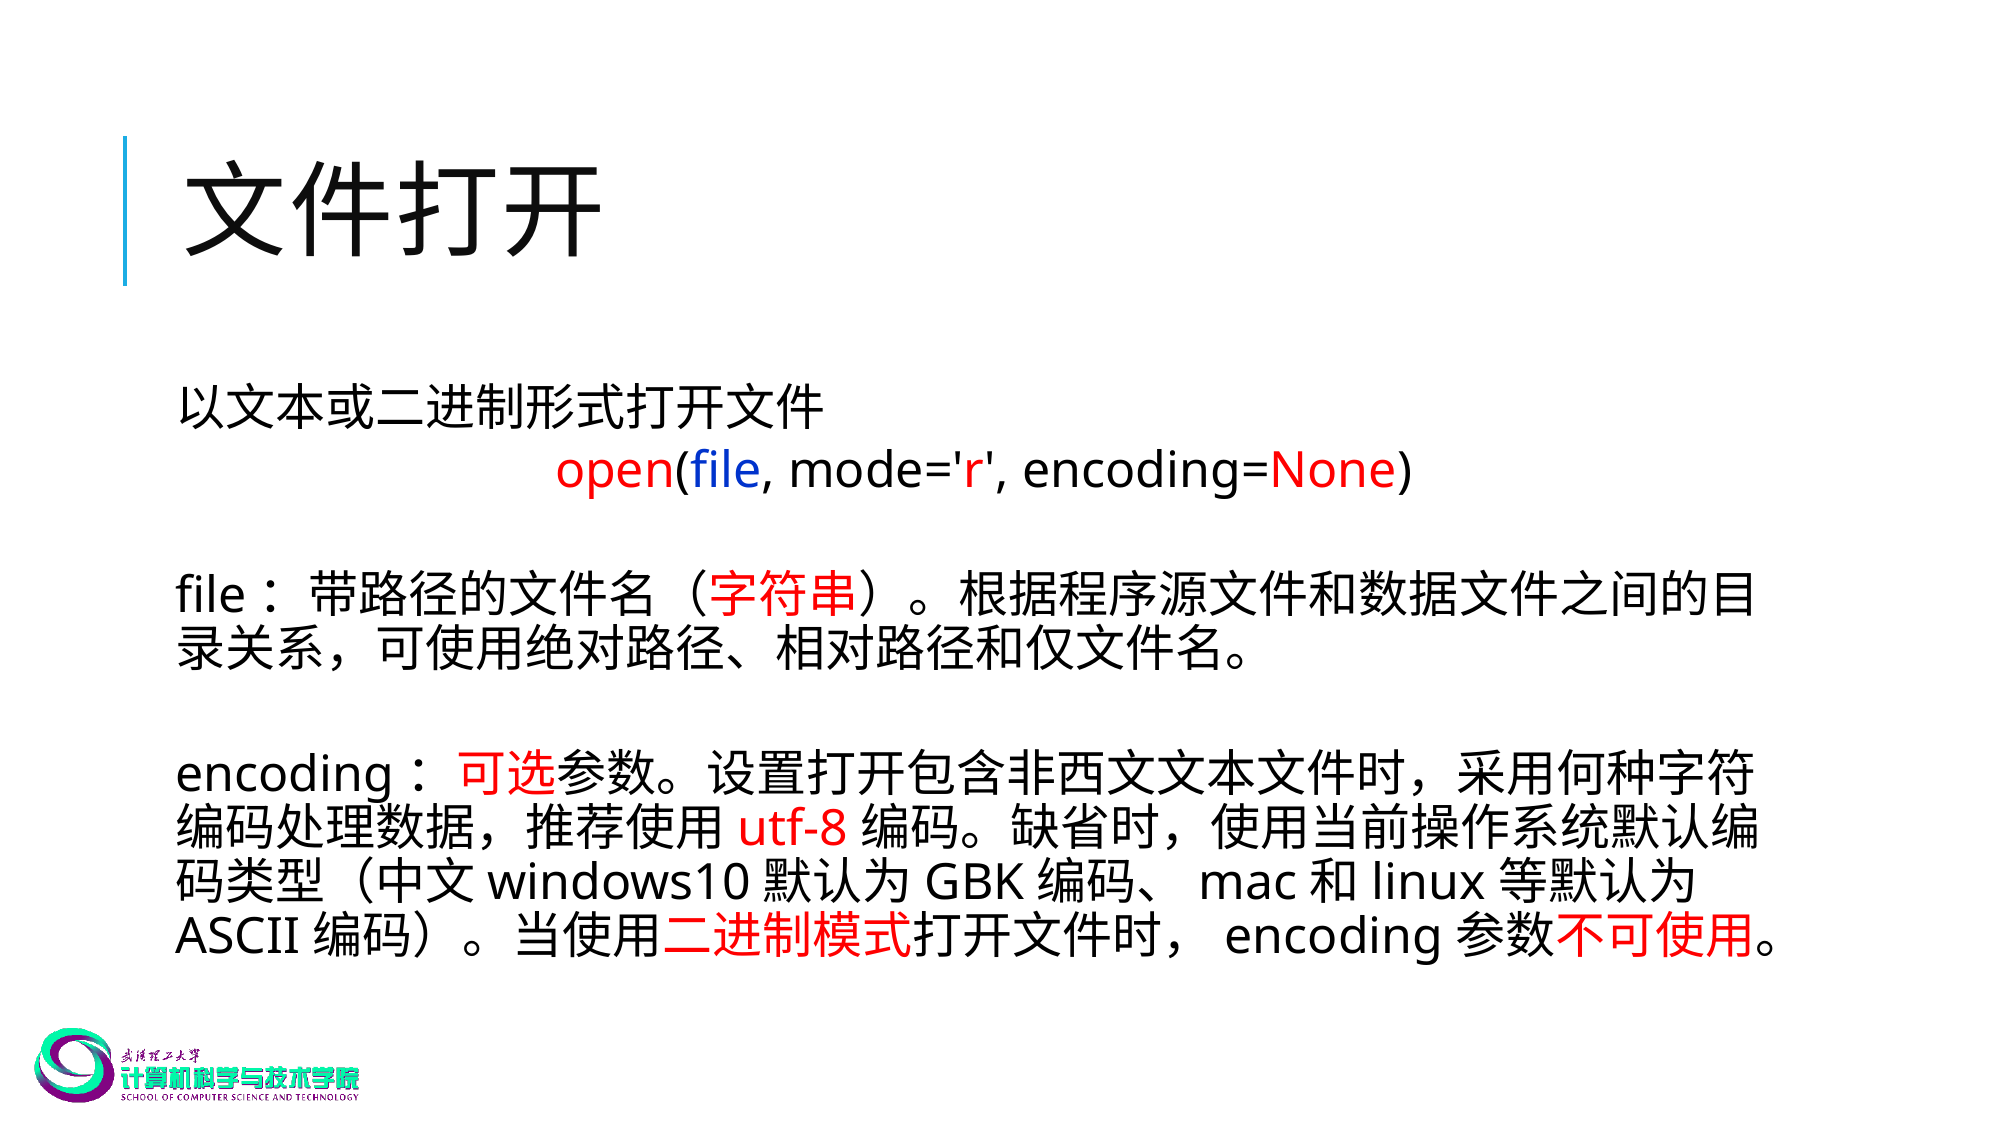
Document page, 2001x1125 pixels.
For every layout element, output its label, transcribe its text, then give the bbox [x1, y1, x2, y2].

list 以文本或二进制形式打开文件 open(file, mode='r', encoding=None) file：带路径的文件名（字符串）。根据程序源文件和数据文件之间的目录关系，可使用绝对路径、相对路径和仅文件名。 encoding：可选参数。设置打开包含非西文文本文件时，采用何种字符编码处理数据，推荐使用utf-8编码。缺省时，使用当前操作系统默认编码类型（中文windows10默认为GBK编码、mac和linux等默认为ASCII编码）。当使用二进制模式打开文件时，encoding参数不可使用。 [168, 375, 1800, 1035]
title 文件打开 [168, 96, 1763, 342]
picture [0, 962, 397, 1125]
